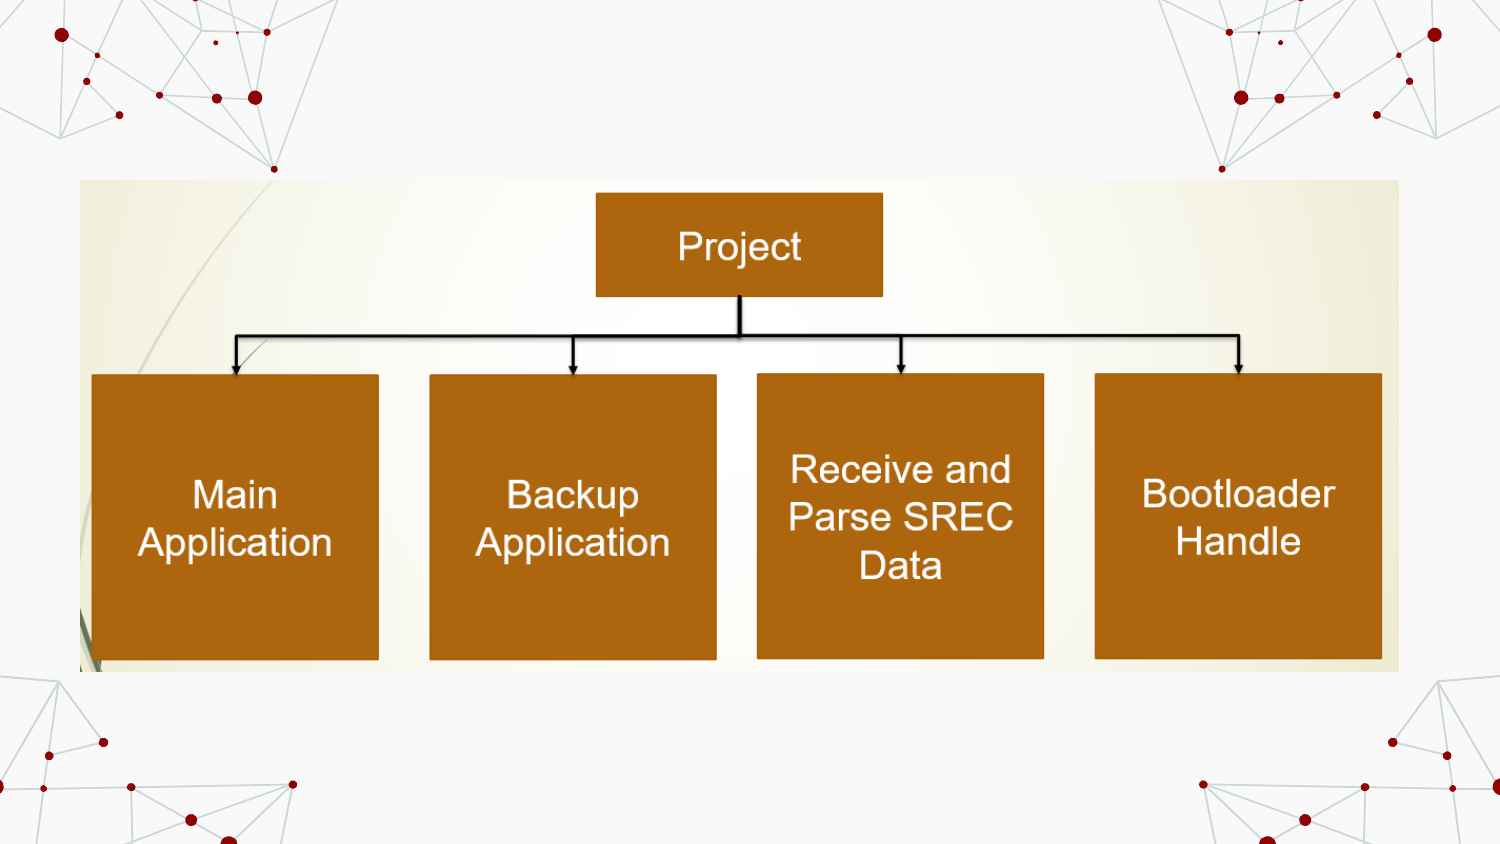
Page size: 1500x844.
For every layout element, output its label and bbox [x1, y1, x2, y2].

picture [79, 180, 1400, 672]
